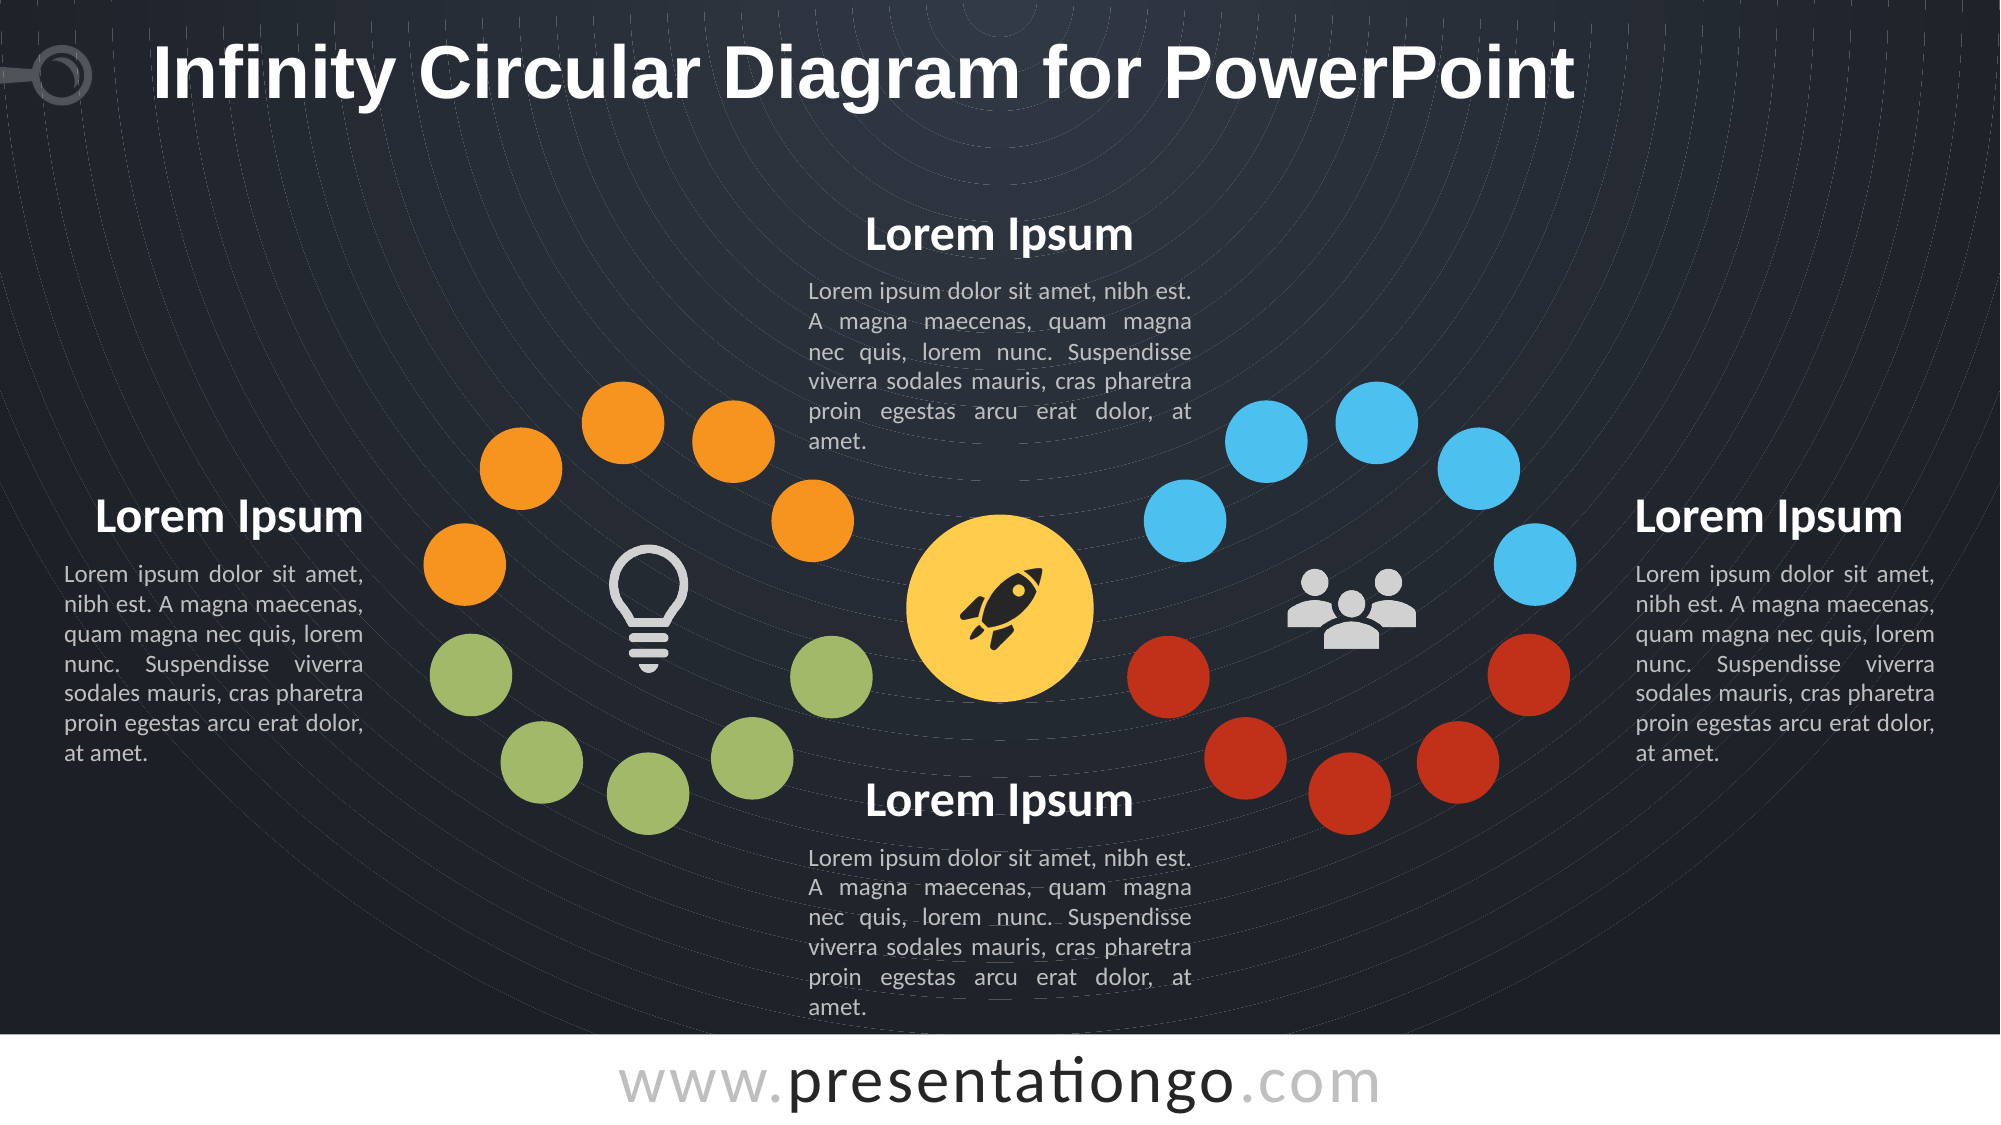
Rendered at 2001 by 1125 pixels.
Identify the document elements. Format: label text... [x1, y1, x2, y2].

picture [952, 560, 1050, 658]
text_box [63, 474, 365, 777]
text_box [906, 514, 1094, 703]
picture [575, 535, 722, 682]
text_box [1127, 381, 1577, 836]
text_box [423, 381, 873, 836]
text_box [807, 758, 1193, 1001]
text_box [807, 192, 1193, 435]
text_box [1634, 474, 1936, 777]
title Infinity Circular Diagram for PowerPoint [137, 26, 1863, 148]
picture [1278, 535, 1425, 682]
